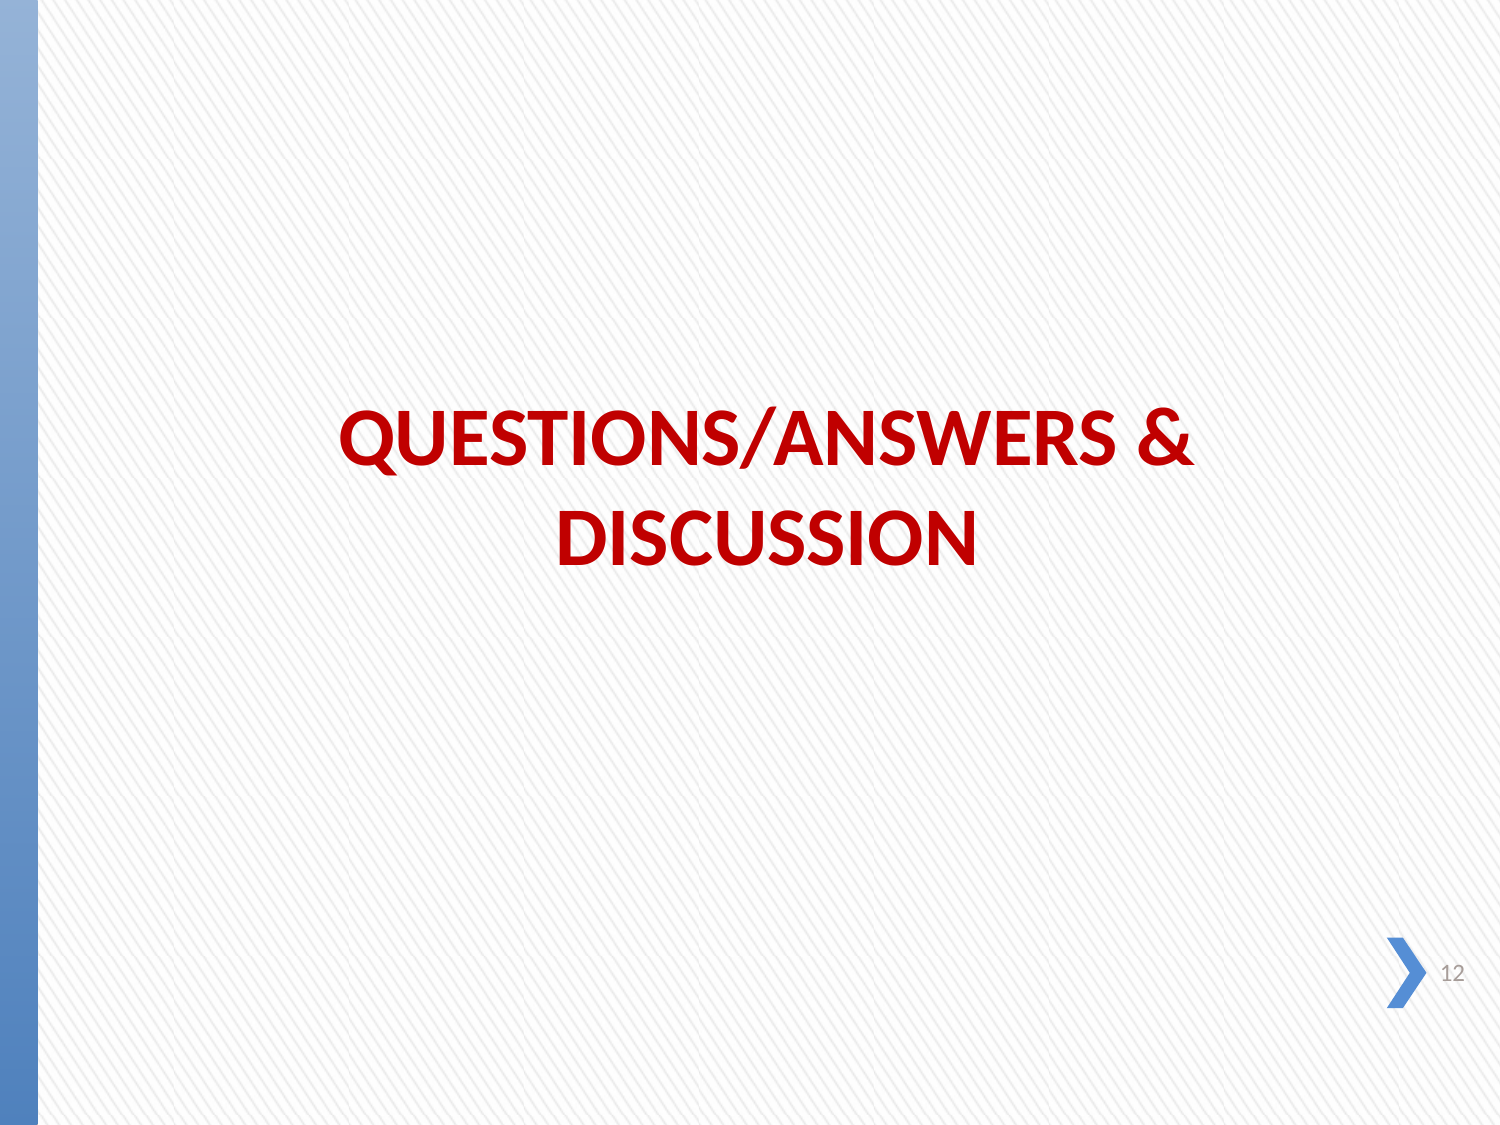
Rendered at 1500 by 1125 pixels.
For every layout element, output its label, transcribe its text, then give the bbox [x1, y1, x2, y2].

picture [37, 0, 1500, 1125]
text_box 12 [1424, 941, 1488, 1002]
text_box Questions/Answers & Discussion [104, 375, 1430, 700]
